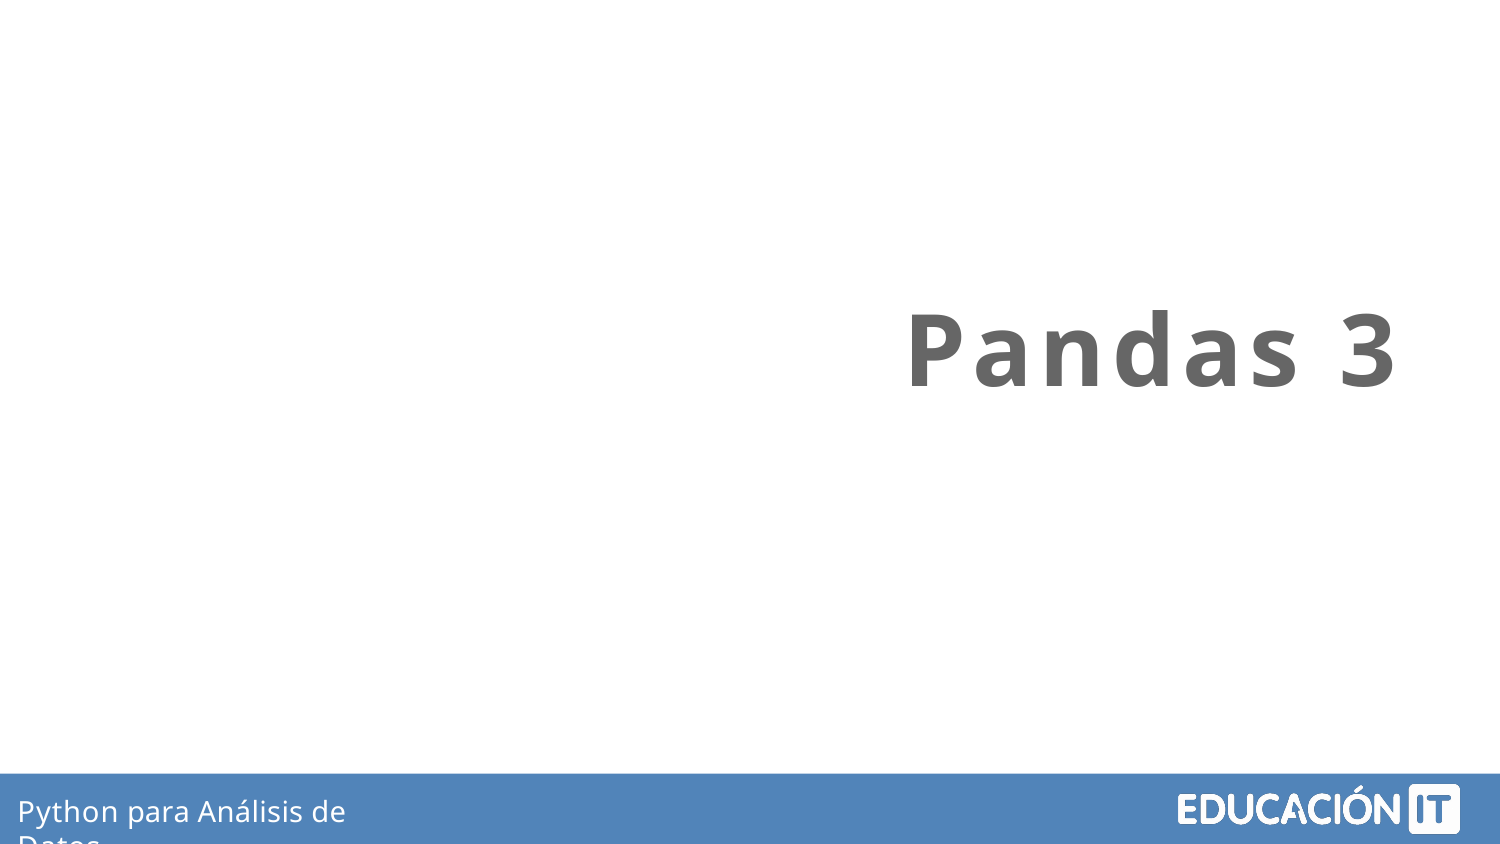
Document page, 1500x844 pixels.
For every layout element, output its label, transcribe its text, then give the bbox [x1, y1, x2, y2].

picture [1175, 778, 1463, 840]
footer Python para Análisis de Datos [15, 793, 412, 844]
title Pandas 3 [0, 284, 1450, 428]
